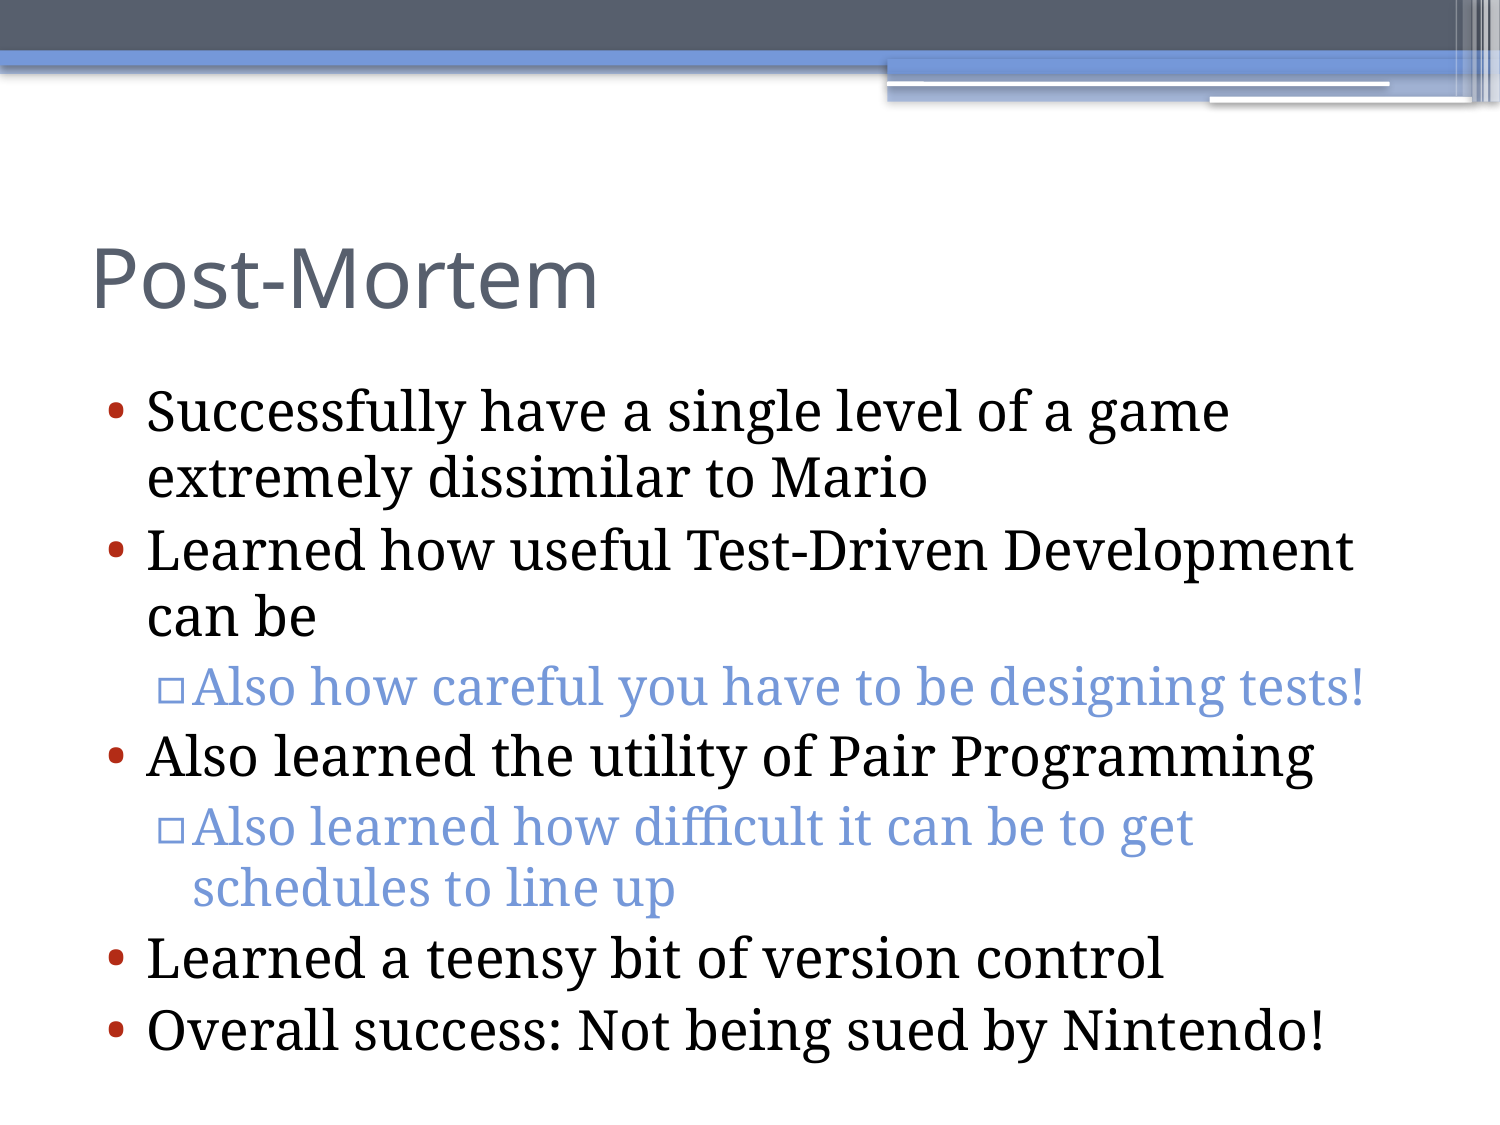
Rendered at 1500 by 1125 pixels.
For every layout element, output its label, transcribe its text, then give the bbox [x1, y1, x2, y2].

list Successfully have a single level of a game extremely dissimilar to Mario Learned how useful Test-Driven Development can be Also how careful you have to be designing tests! Also learned the utility of Pair Programming Also learned how difficult it can be to get schedules to line up Learned a teensy bit of version control Overall success: Not being sued by Nintendo! [75, 368, 1425, 1079]
title Post-Mortem [75, 187, 1425, 363]
